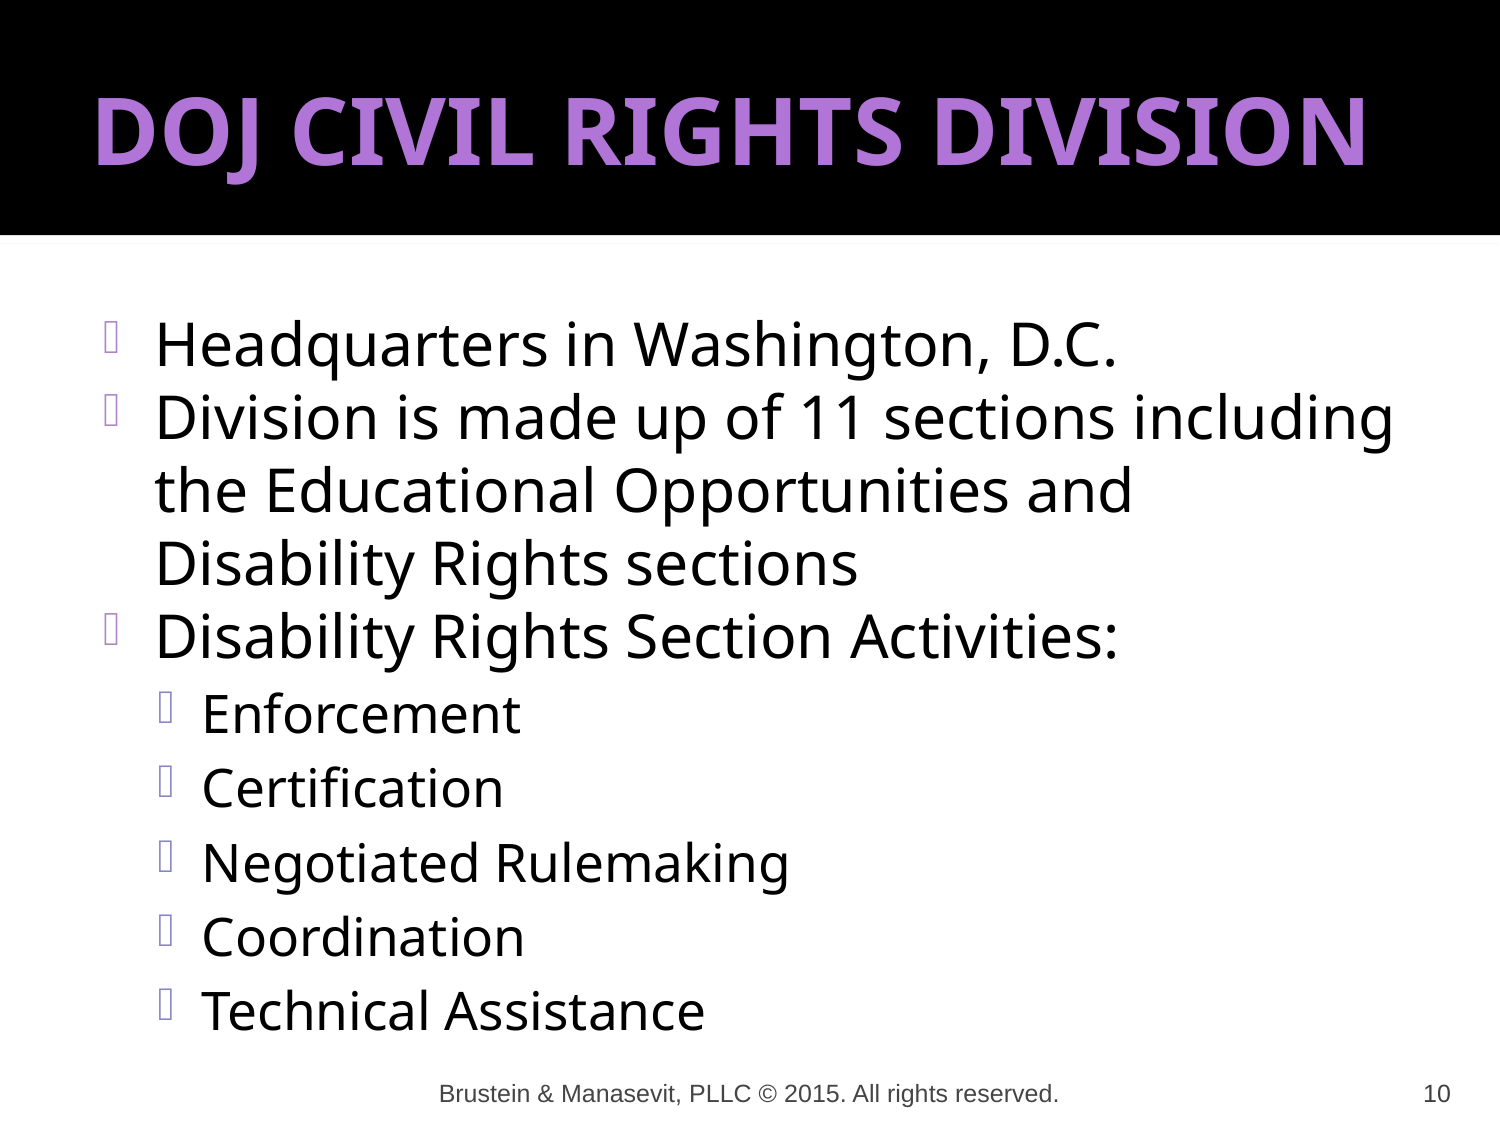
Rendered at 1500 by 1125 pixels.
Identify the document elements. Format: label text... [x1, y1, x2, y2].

list Headquarters in Washington, D.C. Division is made up of 11 sections including the Educational Opportunities and Disability Rights sections Disability Rights Section Activities: Enforcement Certification Negotiated Rulemaking Coordination Technical Assistance [75, 291, 1425, 1050]
slide_number 10 [1345, 1062, 1467, 1108]
footer Brustein & Manasevit, PLLC © 2015. All rights reserved. [298, 1062, 1202, 1108]
title DOJ CIVIL RIGHTS DIVISION [75, 25, 1425, 231]
